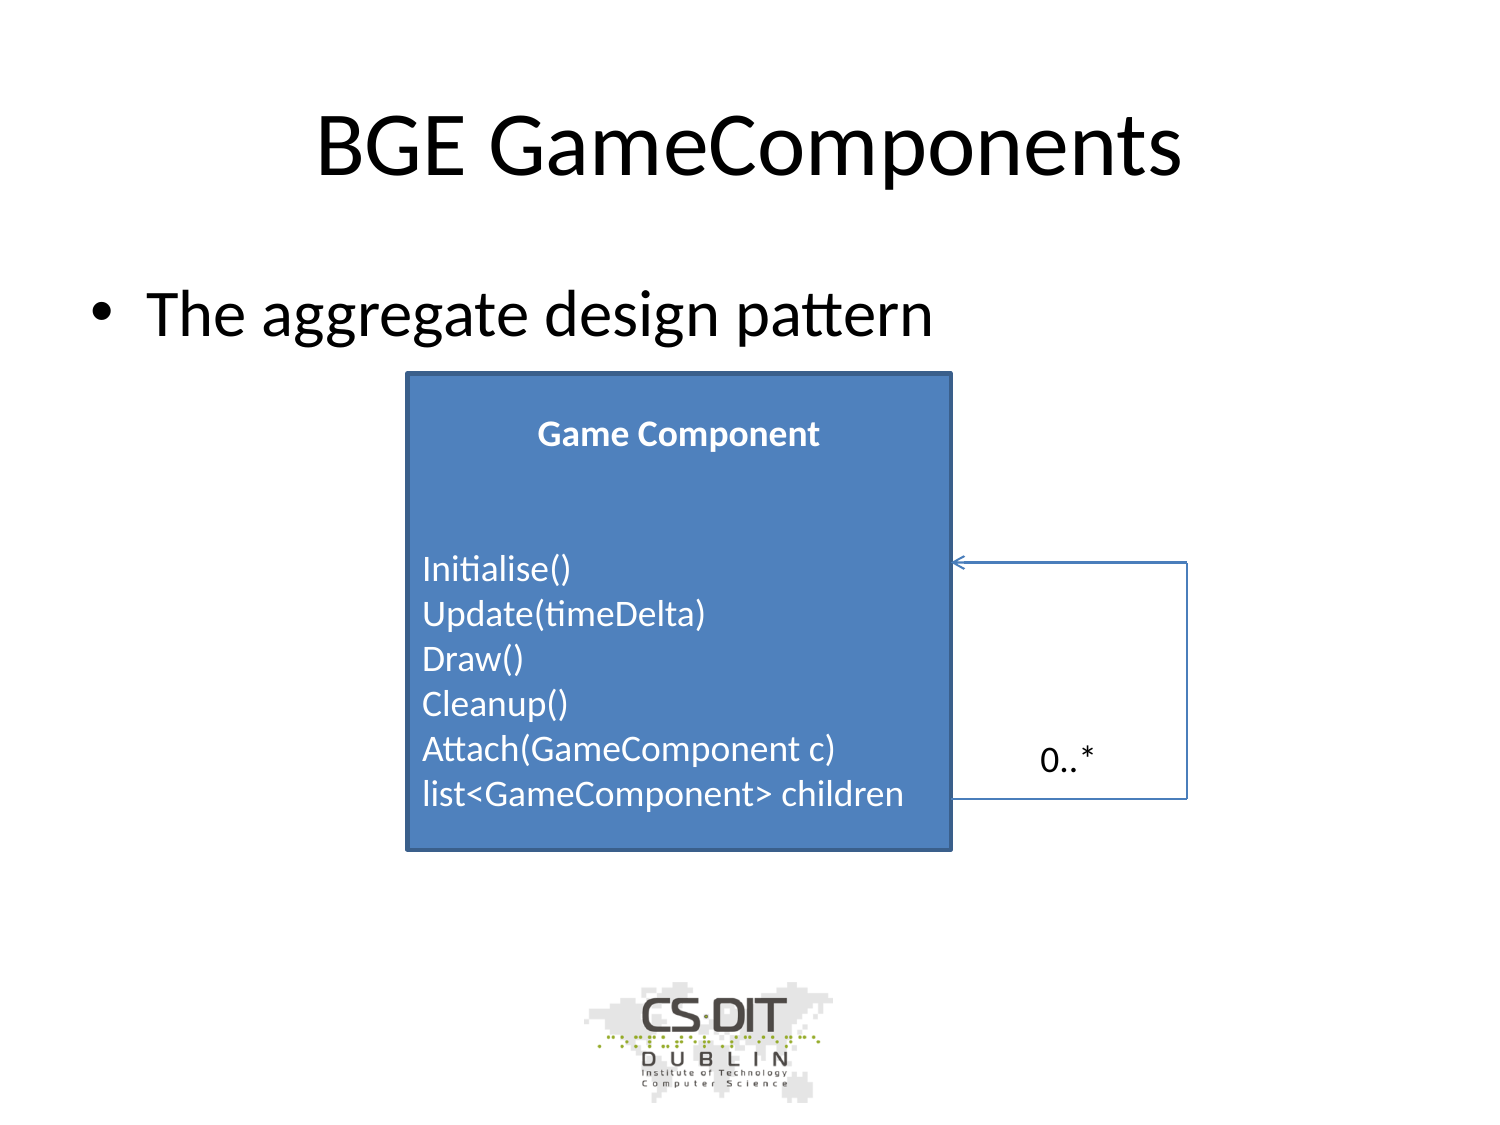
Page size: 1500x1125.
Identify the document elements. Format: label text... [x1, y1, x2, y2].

text_box Game Component Initialise() Update(timeDelta) Draw() Cleanup() Attach(GameComponent c) list<GameComponent> children [405, 371, 953, 852]
list The aggregate design pattern [75, 262, 1425, 1005]
title BGE GameComponents [75, 45, 1425, 233]
picture [584, 1005, 833, 1103]
text_box 0..* [1025, 727, 1113, 788]
